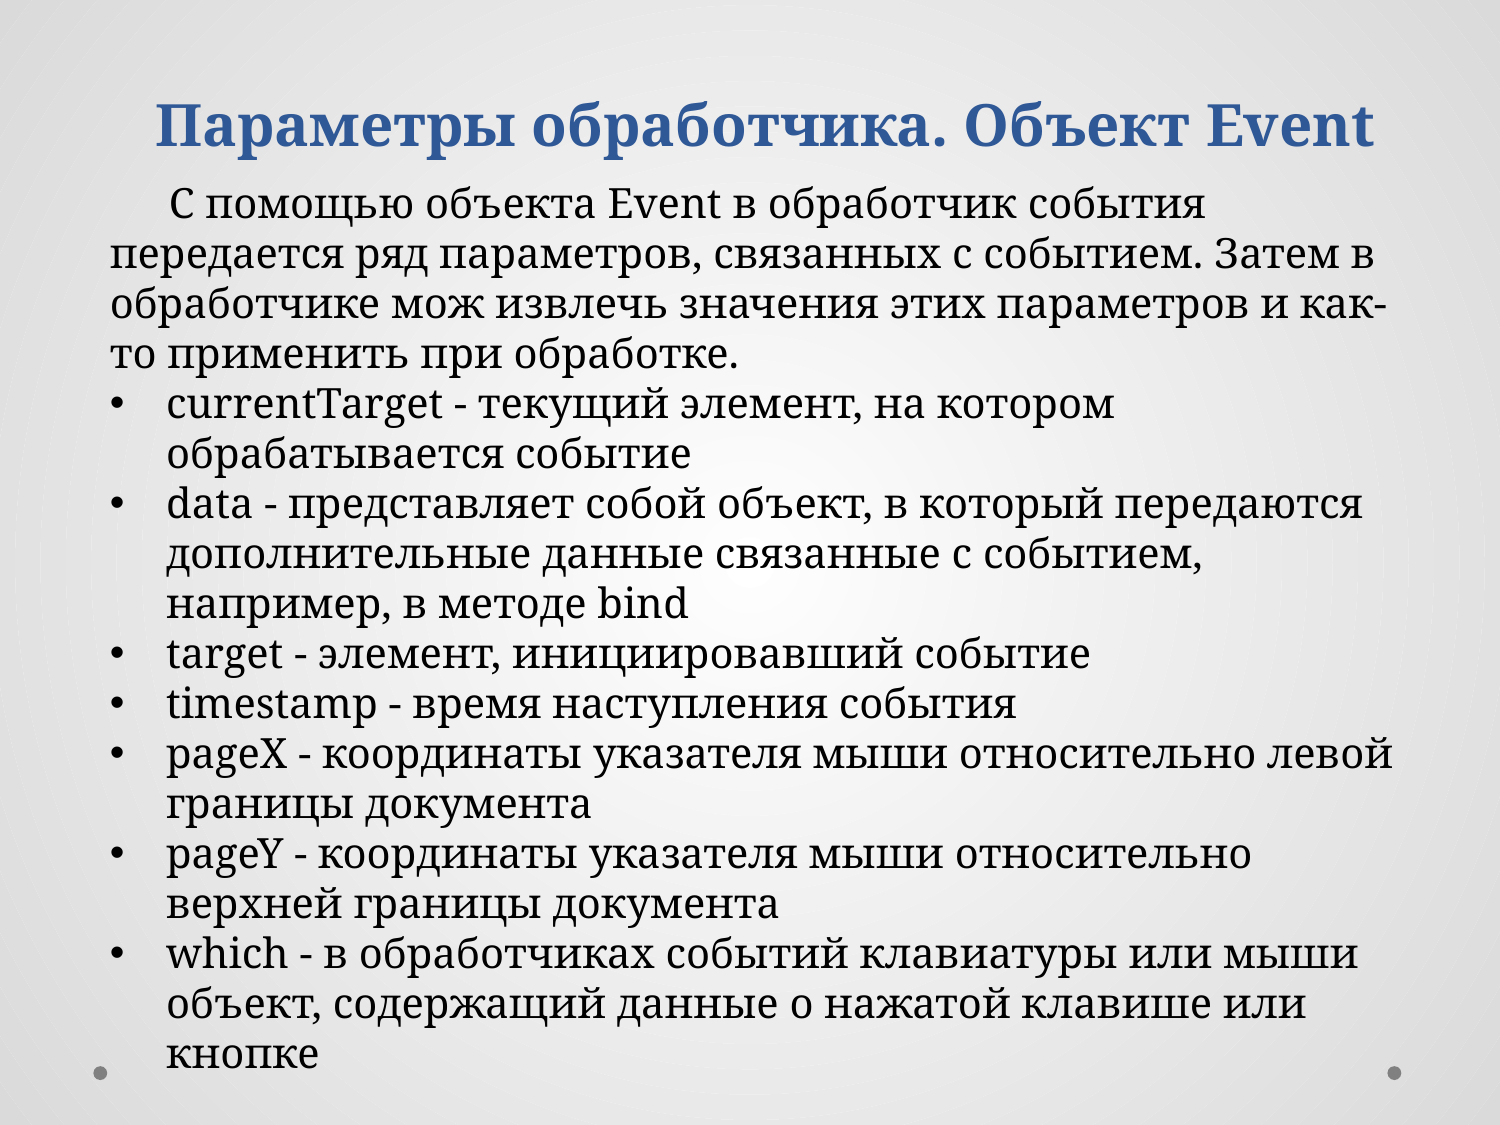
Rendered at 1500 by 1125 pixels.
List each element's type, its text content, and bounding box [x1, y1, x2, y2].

text_box С помощью объекта Event в обработчик события передается ряд параметров, связанных с событием. Затем в обработчике мож извлечь значения этих параметров и как-то применить при обработке. currentTarget - текущий элемент, на котором обрабатывается событие data - представляет собой объект, в который передаются дополнительные данные связанные с событием, например, в методе bind target - элемент, инициировавший событие timestamp - время наступления события pageX - координаты указателя мыши относительно левой границы документа pageY - координаты указателя мыши относительно верхней границы документа which - в обработчиках событий клавиатуры или мыши объект, содержащий данные о нажатой клавише или кнопке [95, 169, 1436, 1085]
text_box Параметры обработчика. Объект Event [112, 80, 1418, 166]
